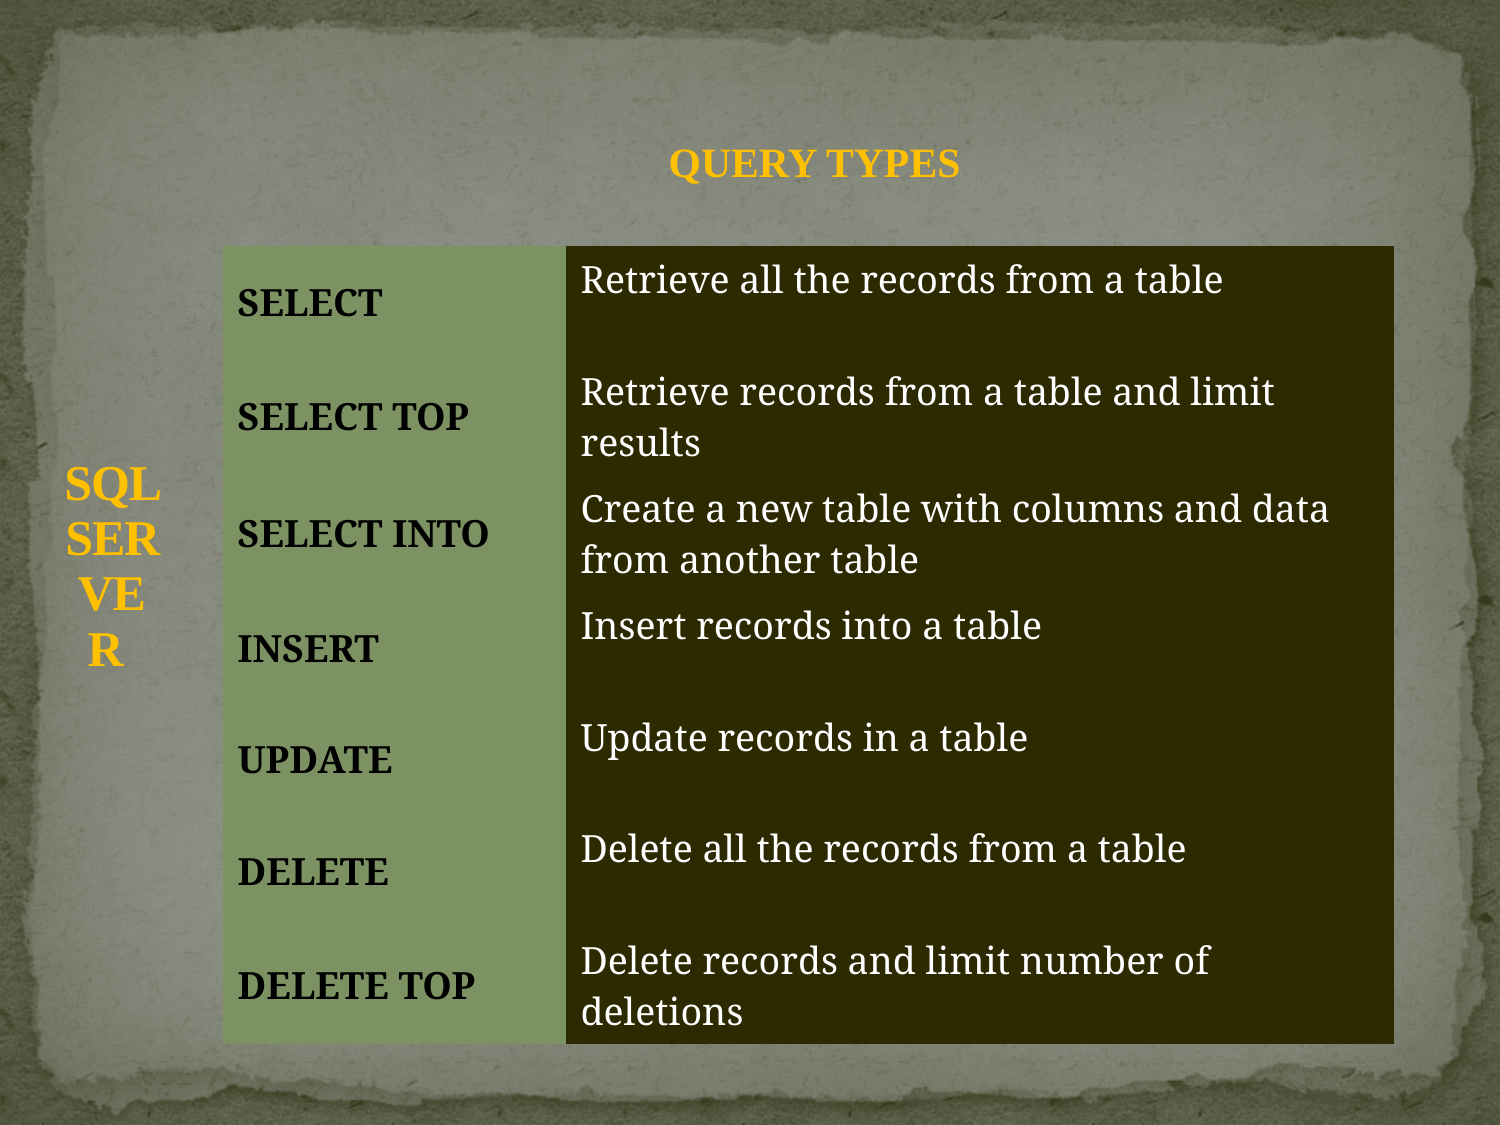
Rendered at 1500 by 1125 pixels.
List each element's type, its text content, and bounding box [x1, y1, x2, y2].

table_cell SELECT INTO [223, 475, 566, 592]
table_header SELECT [223, 246, 566, 358]
table_header Retrieve all the records from a table [566, 246, 1394, 358]
table_cell Update records in a table [566, 704, 1394, 815]
table_cell SELECT TOP [223, 358, 566, 475]
title SQL SERVER [46, 46, 176, 1079]
table_cell DELETE TOP [223, 927, 566, 1044]
text_box QUERY TYPES [269, 128, 1360, 194]
table_cell DELETE [223, 815, 566, 927]
table_cell UPDATE [223, 704, 566, 815]
table_cell Insert records into a table [566, 592, 1394, 704]
table_cell Create a new table with columns and data from another table [566, 475, 1394, 592]
table_cell Delete all the records from a table [566, 815, 1394, 927]
table_cell Retrieve records from a table and limit results [566, 358, 1394, 475]
table_cell INSERT [223, 592, 566, 704]
table_cell Delete records and limit number of deletions [566, 927, 1394, 1044]
